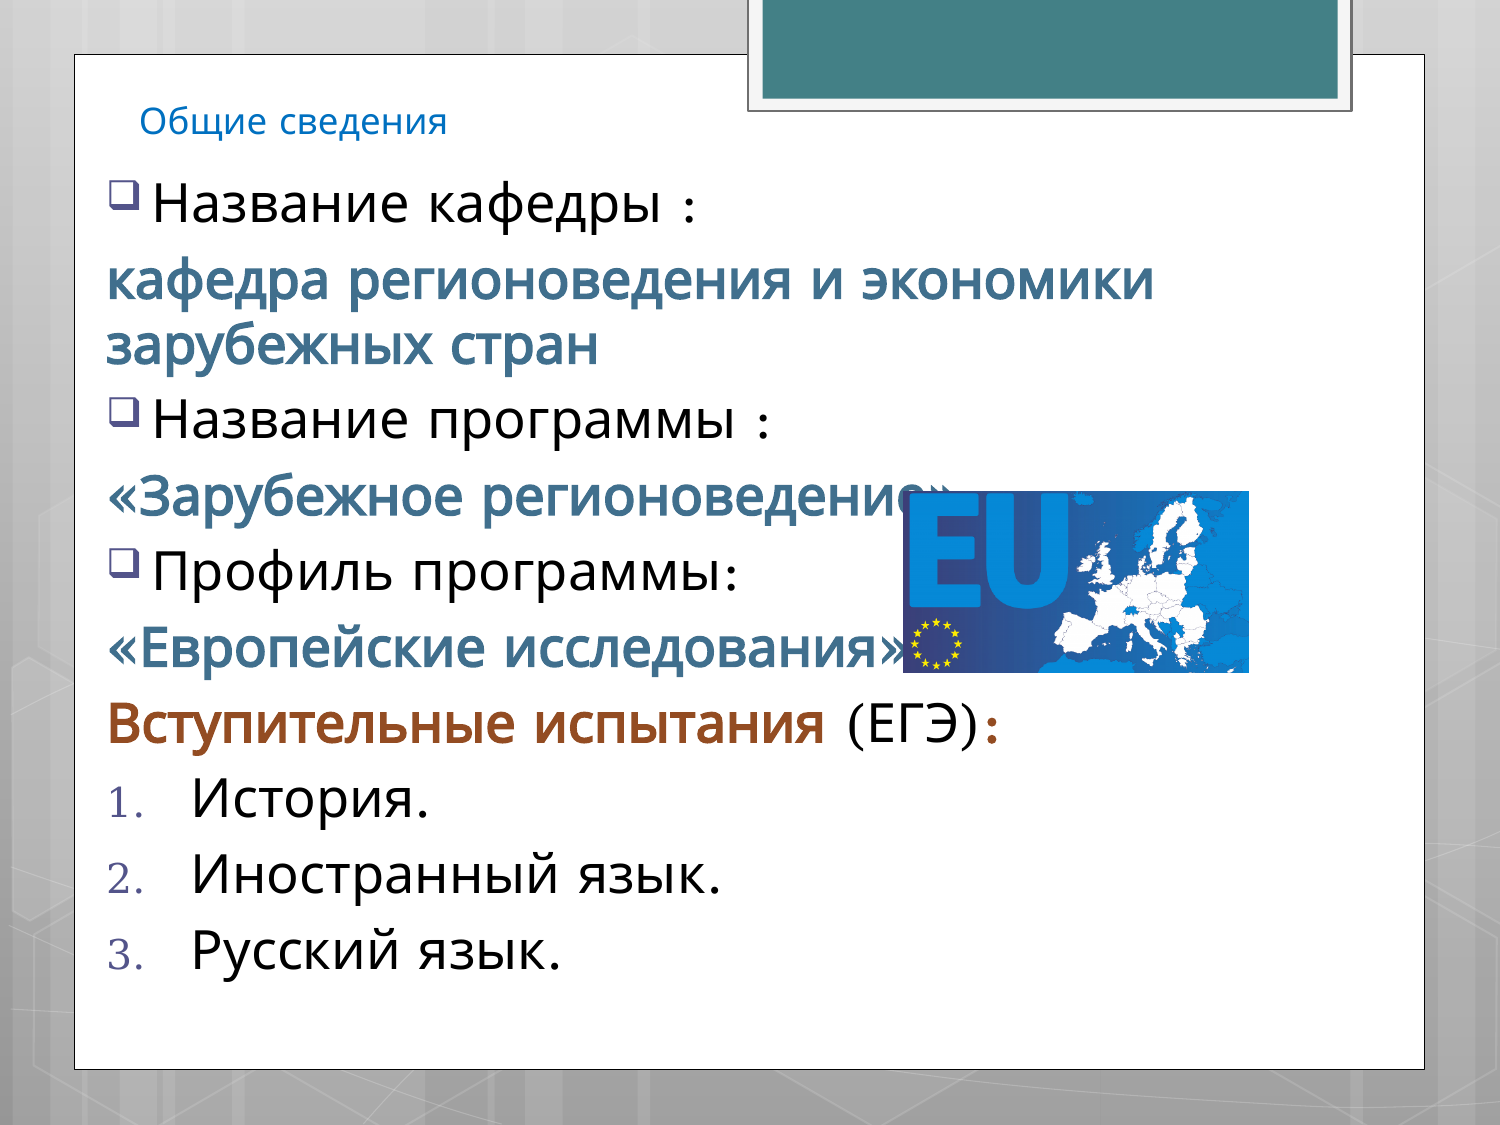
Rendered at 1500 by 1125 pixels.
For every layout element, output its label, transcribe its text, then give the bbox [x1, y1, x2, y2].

picture [903, 491, 1249, 673]
list Название кафедры : кафедра регионоведения и экономики зарубежных стран Название программы : «Зарубежное регионоведение» Профиль программы: «Европейские исследования» Вступительные испытания (ЕГЭ): История. Иностранный язык. Русский язык. [79, 160, 1436, 1106]
title Общие сведения [123, 90, 1277, 149]
